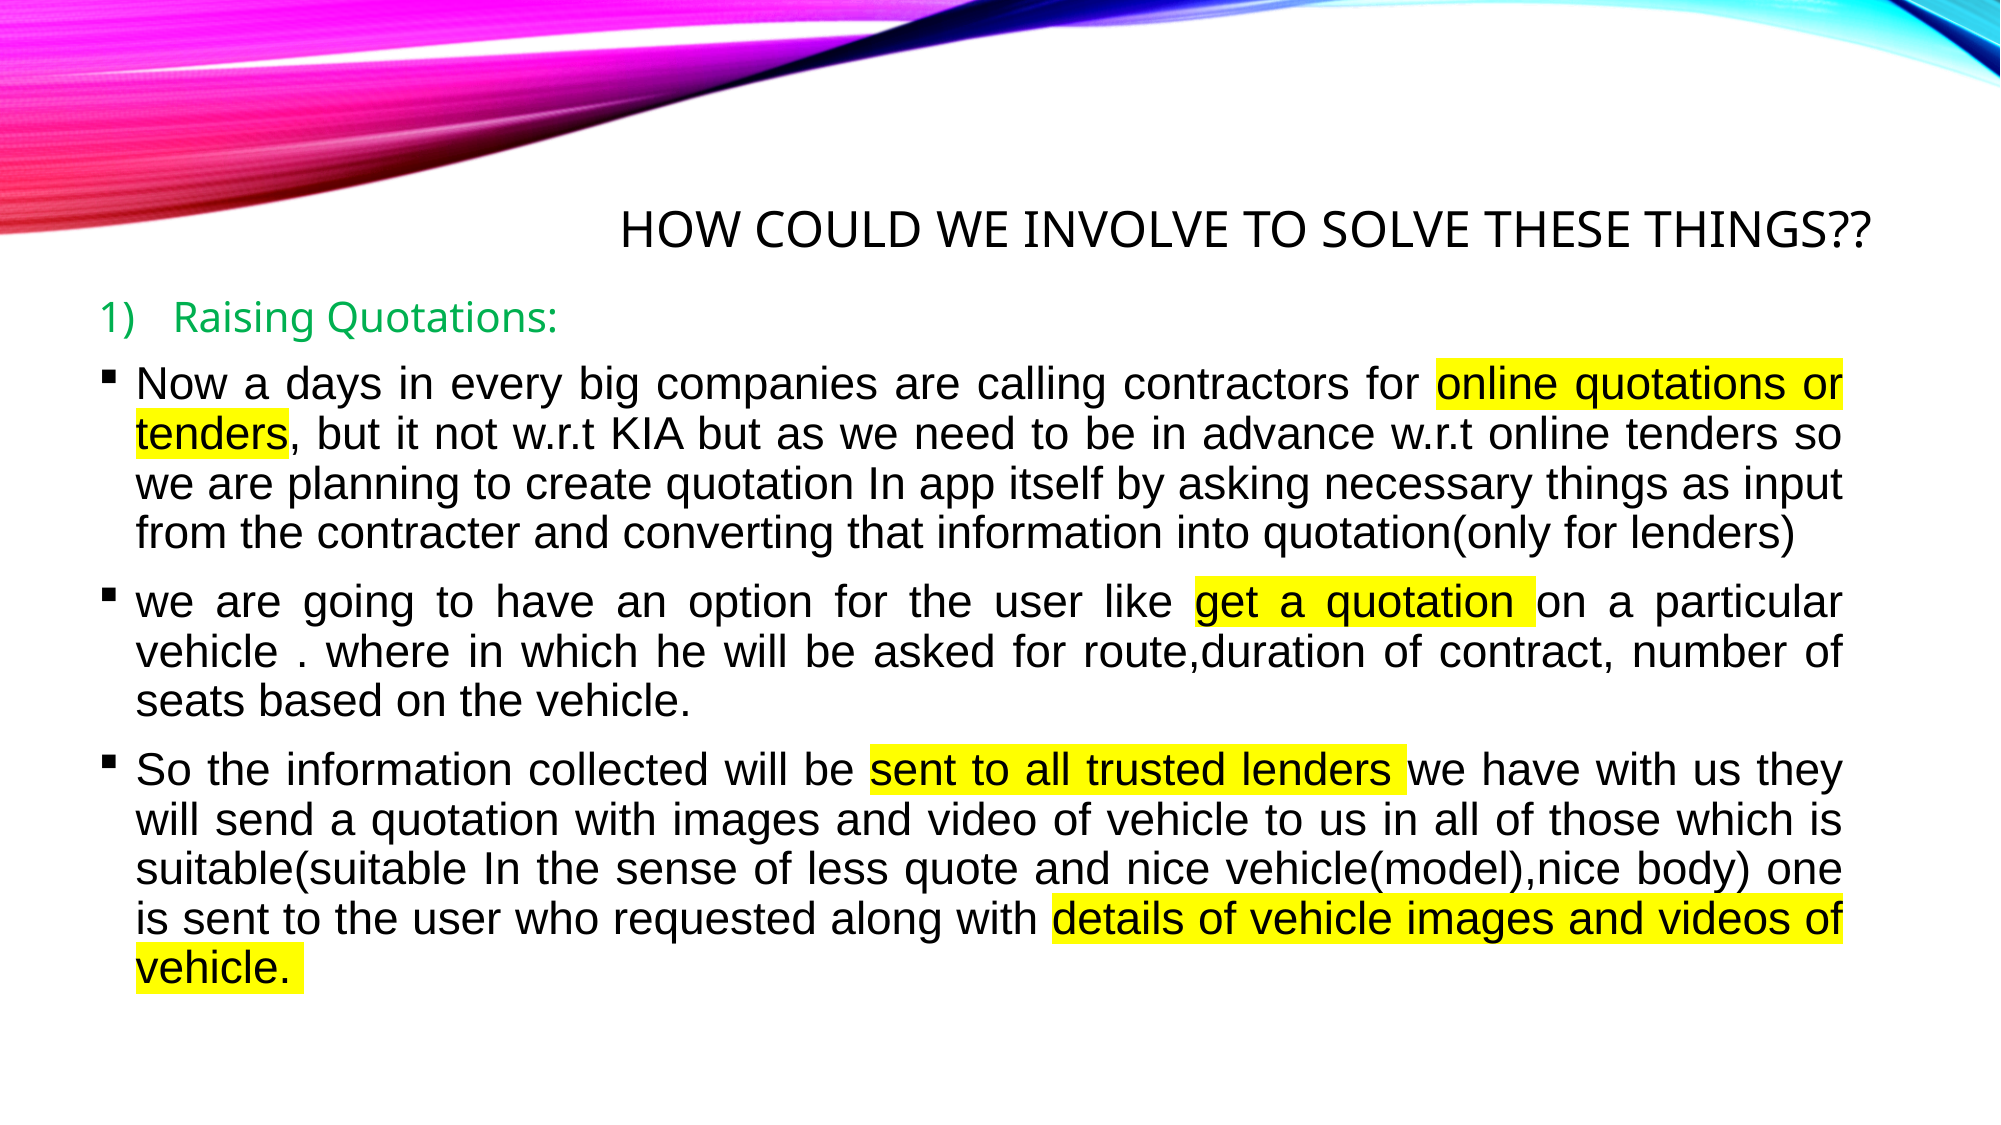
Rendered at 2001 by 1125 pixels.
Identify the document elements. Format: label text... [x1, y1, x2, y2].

title How could we involve to solve these things?? [474, 125, 1888, 338]
picture [1910, 0, 2000, 45]
list Raising Quotations: Now a days in every big companies are calling contractors for online quotations or tenders, but it not w.r.t KIA but as we need to be in advance w.r.t online tenders so we are planning to create quotation In app itself by asking necessary things as input from the contracter and converting that information into quotation(only for lenders) we are going to have an option for the user like get a quotation on a particular vehicle . where in which he will be asked for route,duration of contract, number of seats based on the vehicle. So the information collected will be sent to all trusted lenders we have with us they will send a quotation with images and video of vehicle to us in all of those which is suitable(suitable In the sense of less quote and nice vehicle(model),nice body) one is sent to the user who requested along with details of vehicle images and videos of vehicle. [83, 288, 1859, 1021]
picture [1890, 0, 2000, 75]
picture [0, 0, 2000, 237]
